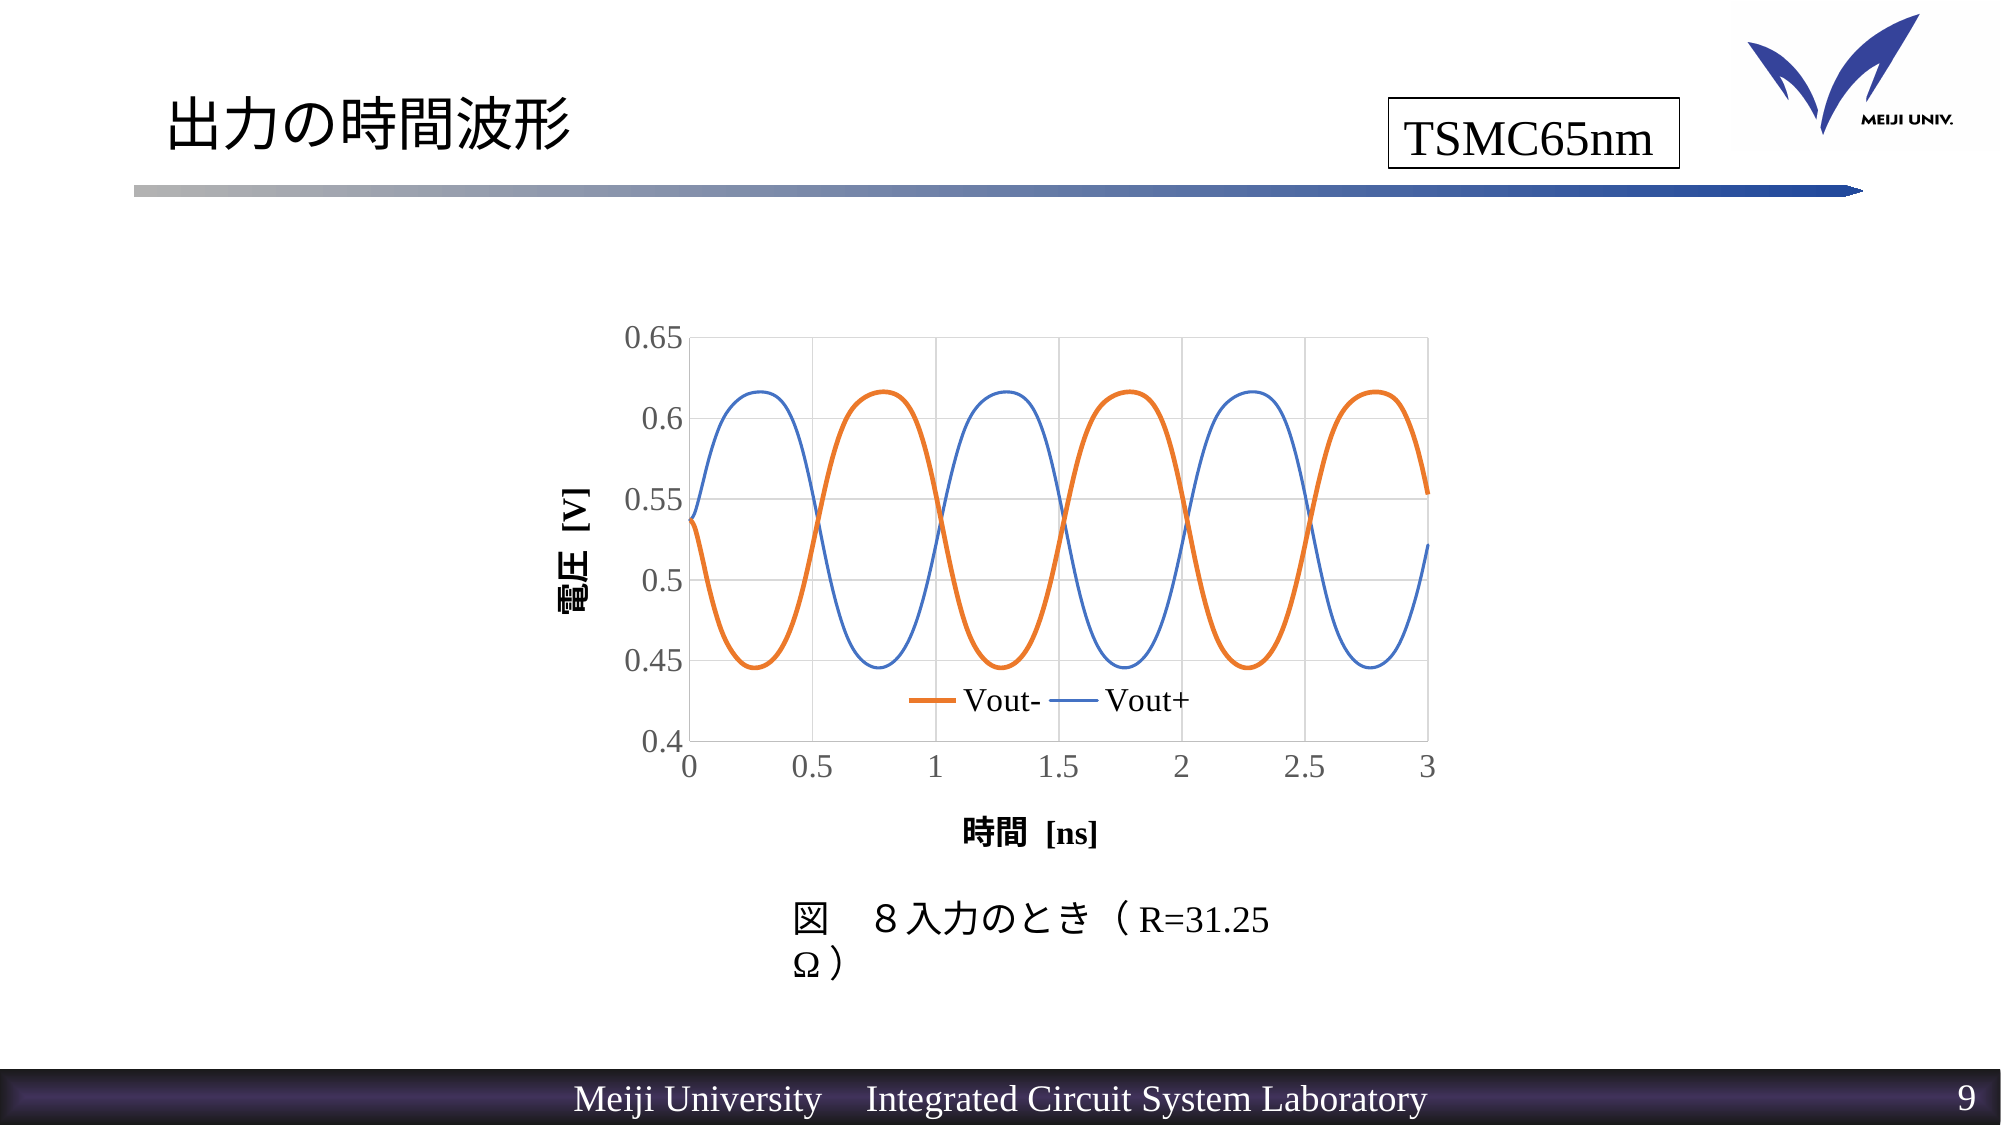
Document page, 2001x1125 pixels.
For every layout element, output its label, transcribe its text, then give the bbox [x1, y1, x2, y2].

title 出力の時間波形 [149, 42, 1845, 202]
picture [1731, 1, 2000, 151]
text_box 図 ８入力のとき（R=31.25 Ω） [777, 896, 1303, 993]
chart [510, 305, 1490, 889]
